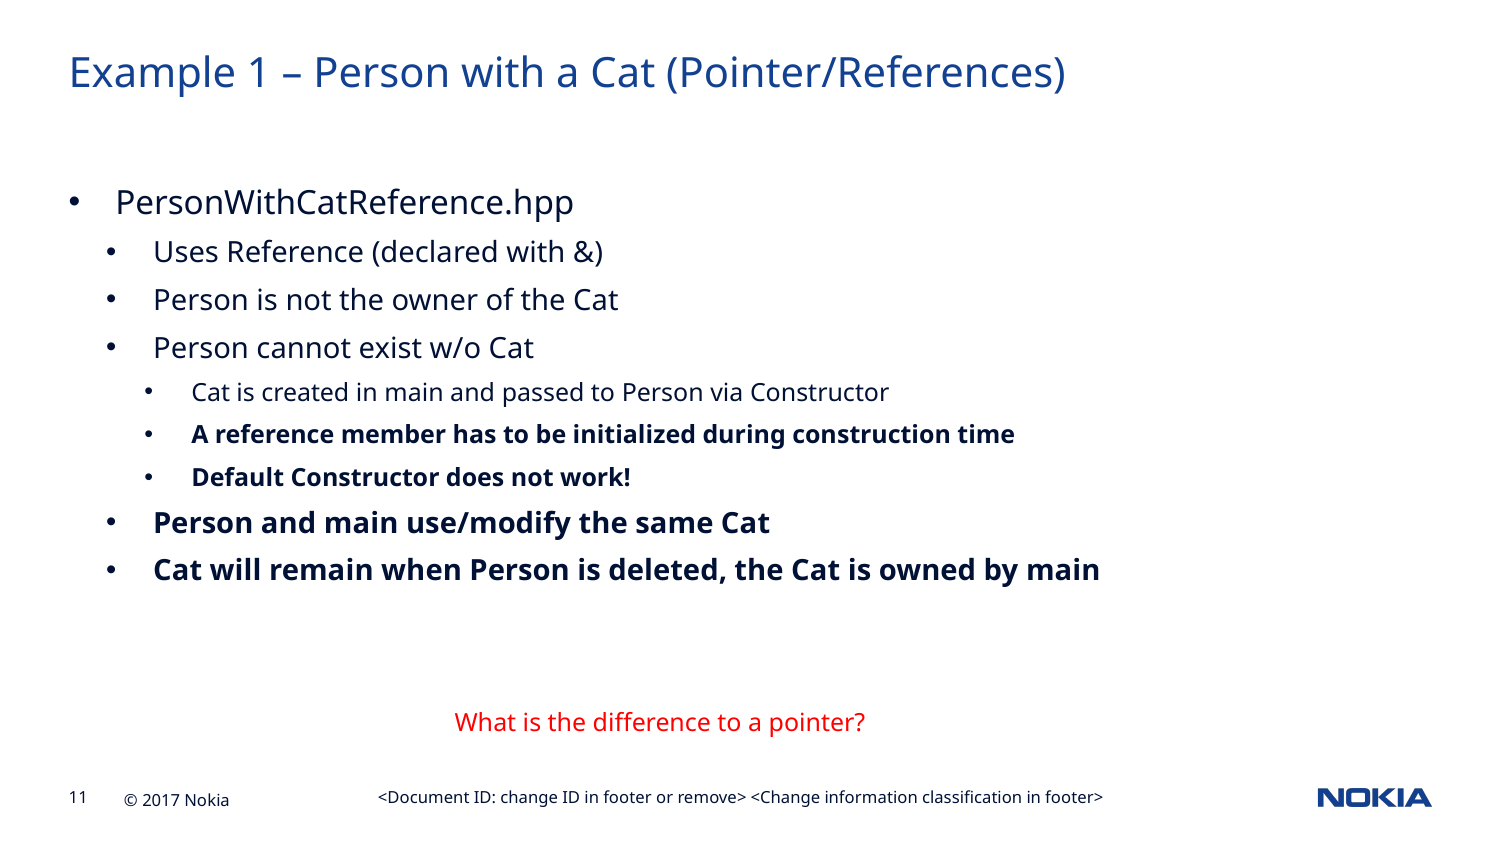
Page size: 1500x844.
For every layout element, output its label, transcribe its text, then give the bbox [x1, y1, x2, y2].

list PersonWithCatReference.hpp Uses Reference (declared with &) Person is not the owner of the Cat Person cannot exist w/o Cat Cat is created in main and passed to Person via Constructor A reference member has to be initialized during construction time Default Constructor does not work! Person and main use/modify the same Cat Cat will remain when Person is deleted, the Cat is owned by main [68, 128, 1432, 762]
footer <Document ID: change ID in footer or remove> <Change information classification in footer> [377, 790, 1122, 811]
picture [1292, 762, 1458, 833]
list Example 1 – Person with a Cat (Pointer/References) [68, 46, 1432, 97]
text_box What is the difference to a pointer? [442, 694, 928, 748]
